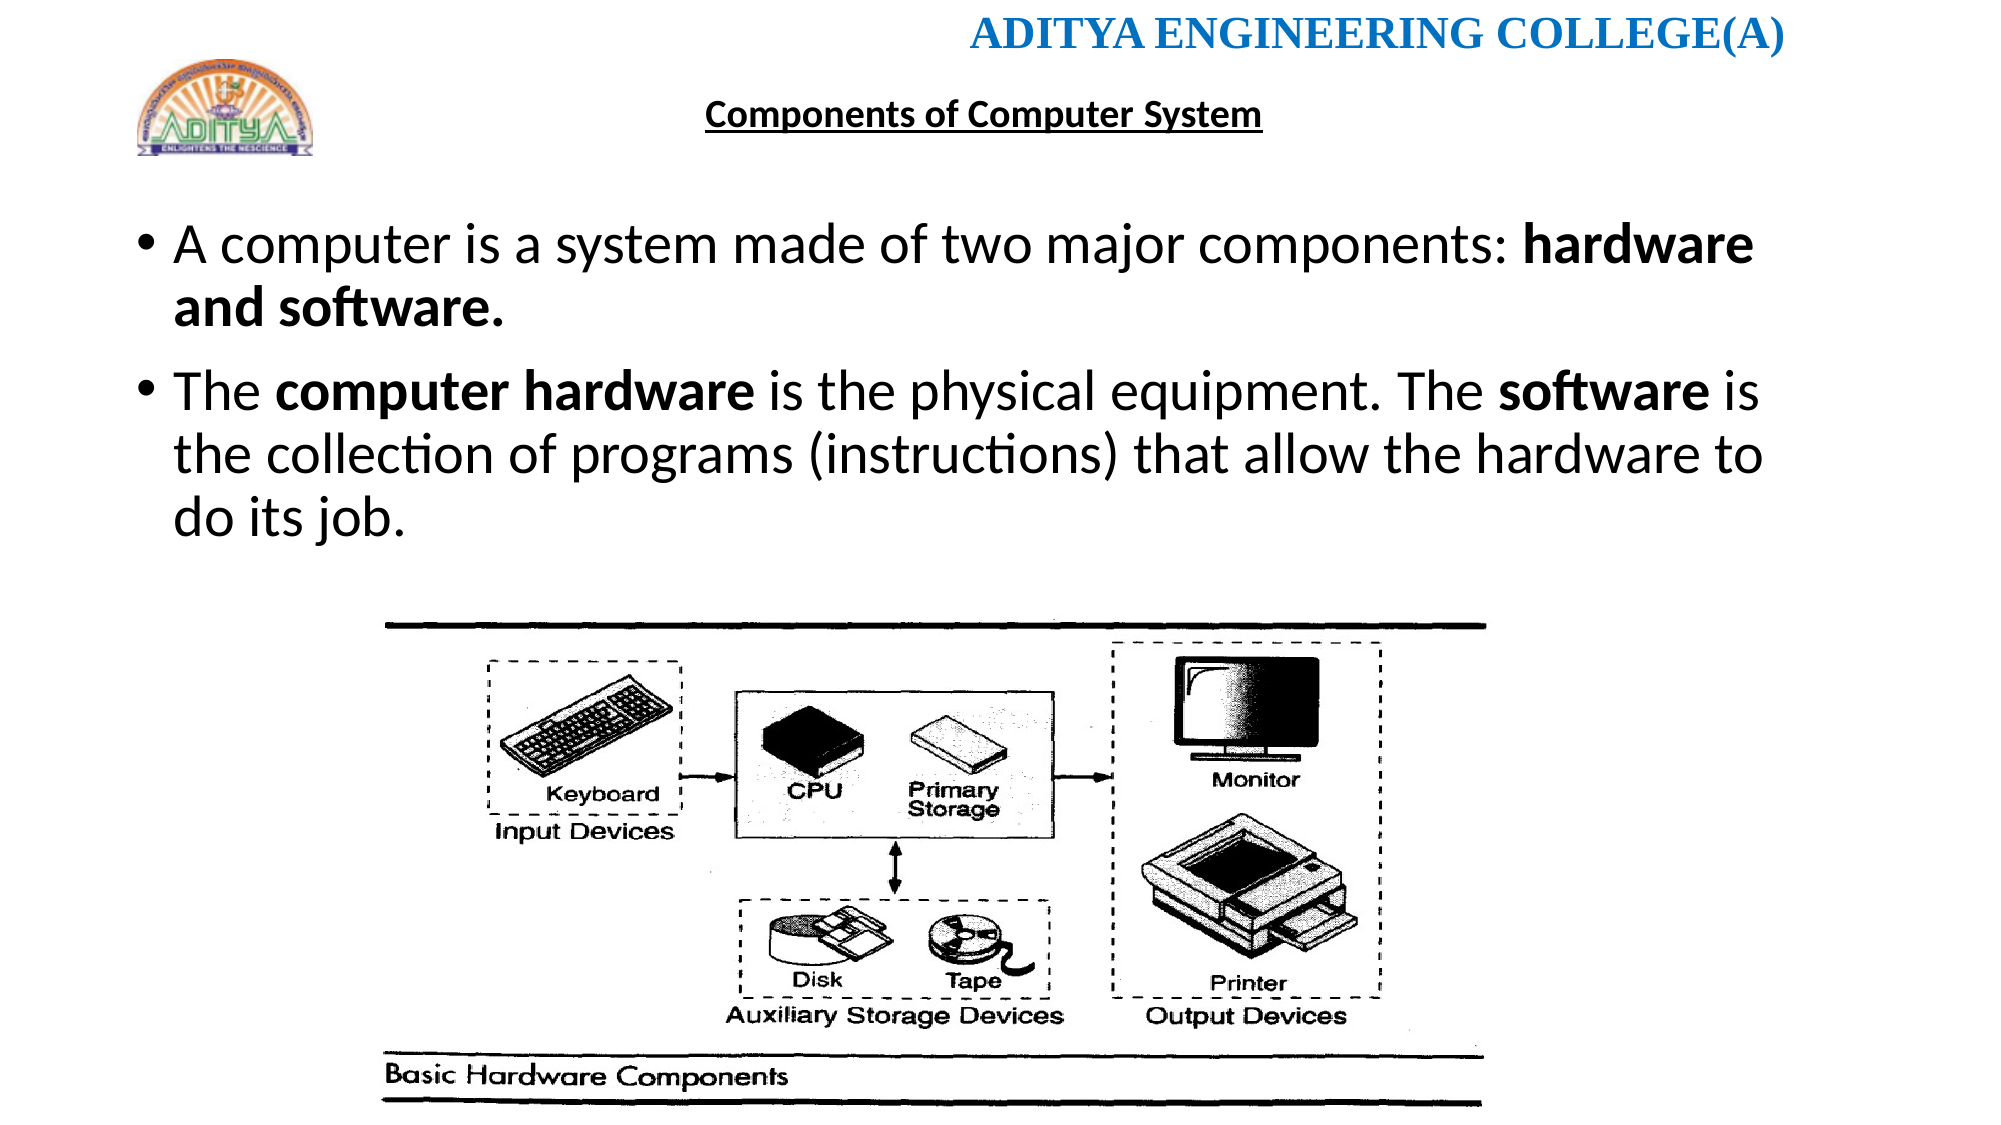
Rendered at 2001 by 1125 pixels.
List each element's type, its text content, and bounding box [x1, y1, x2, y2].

title Components of Computer System [121, 84, 1847, 193]
picture [368, 605, 1524, 1125]
picture [137, 59, 313, 84]
list A computer is a system made of two major components: hardware and software. The computer hardware is the physical equipment. The software is the collection of programs (instructions) that allow the hardware to do its job. [121, 205, 1847, 920]
